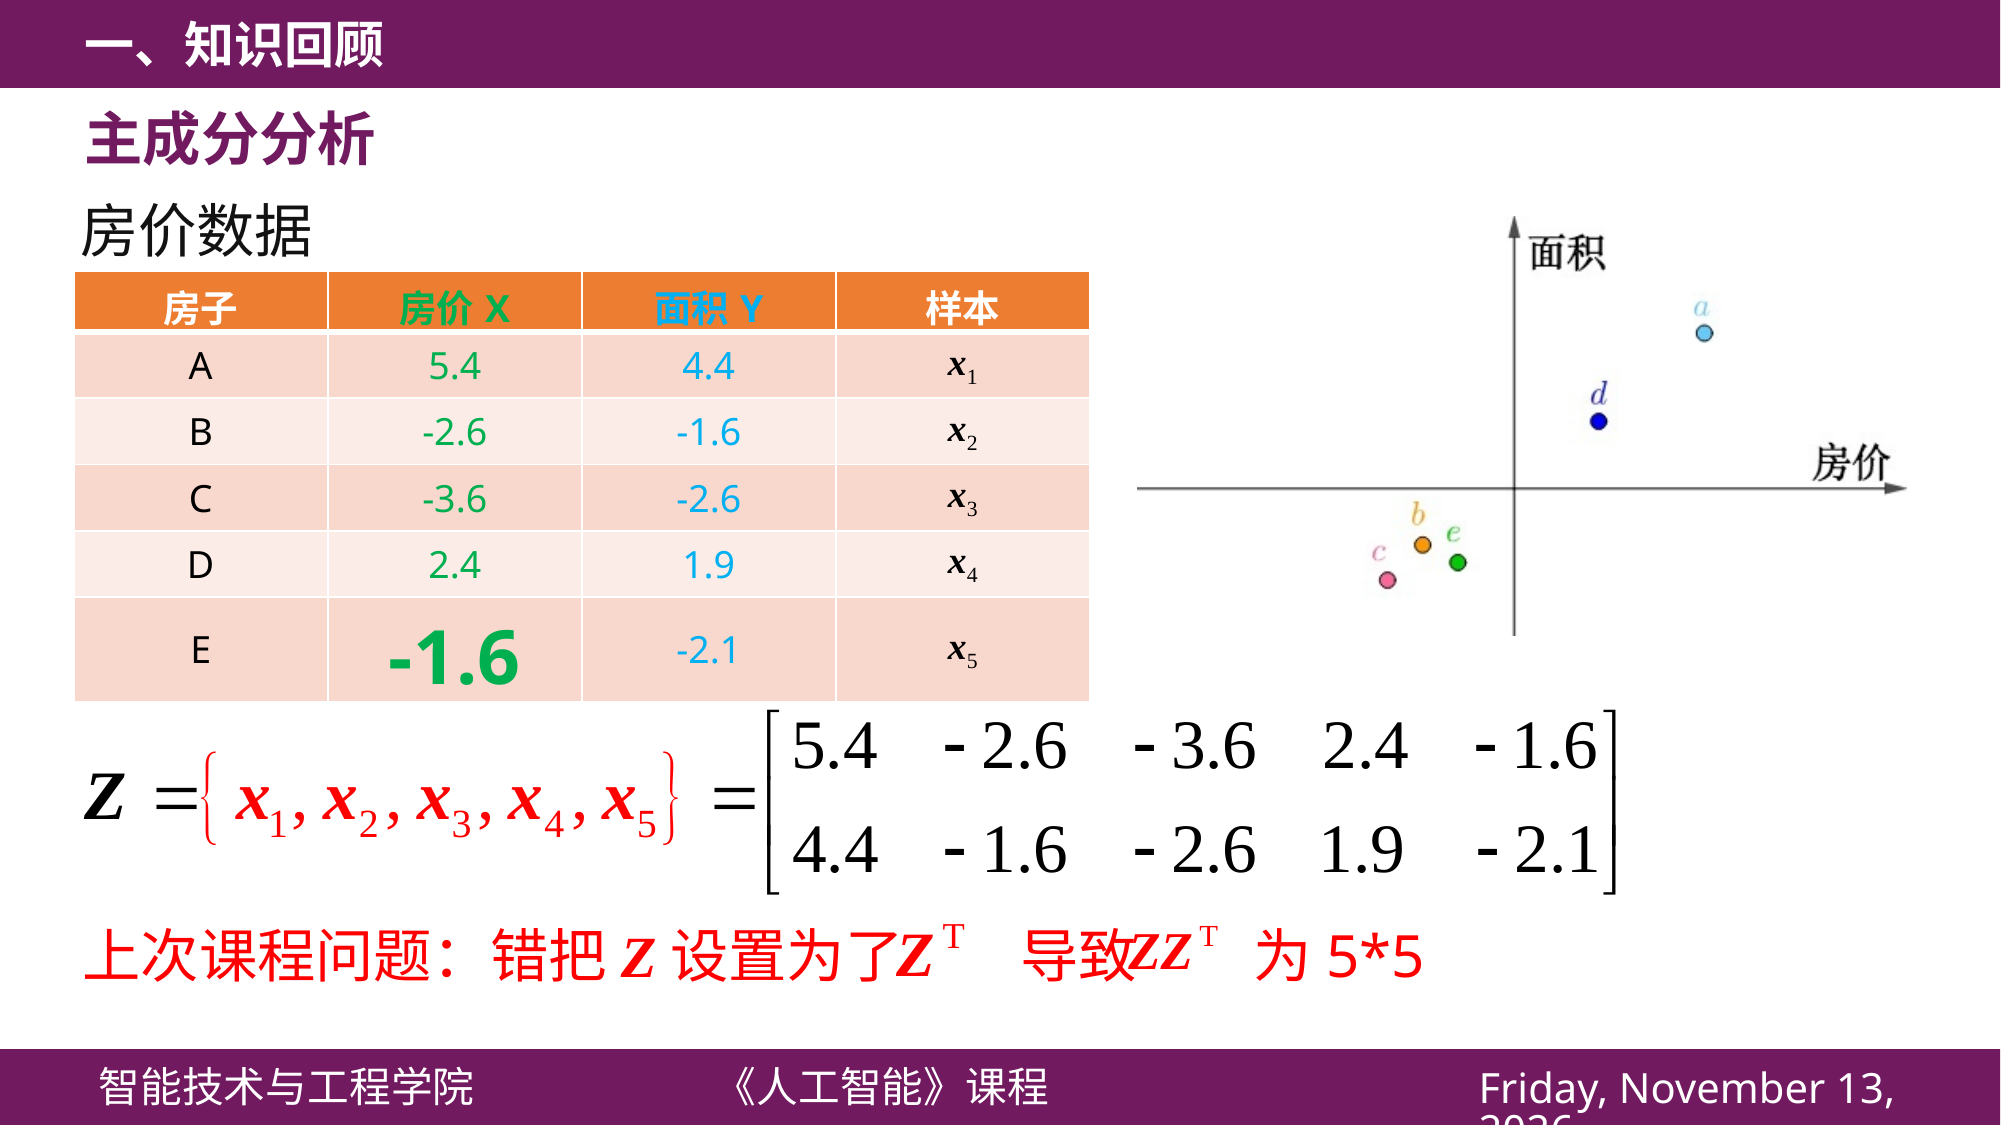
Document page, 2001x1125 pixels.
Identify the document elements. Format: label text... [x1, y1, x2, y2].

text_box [70, 698, 1642, 907]
text_box 上次课程问题：错把Z设置为了 导致 为5*5 [67, 898, 1467, 997]
table_cell 5.4 [329, 335, 581, 397]
text_box 主成分分析 [69, 94, 391, 180]
table_cell 4.4 [583, 335, 835, 397]
table_cell x3 [837, 465, 1089, 530]
table_cell -2.1 [583, 598, 835, 698]
table_cell -3.6 [329, 465, 581, 530]
table_cell -1.6 [583, 399, 835, 464]
table_cell 1.9 [583, 532, 835, 596]
text_box 房价数据 [65, 172, 1000, 272]
table_cell x2 [837, 399, 1089, 464]
table_cell -2.6 [583, 465, 835, 530]
table_header 房子 [75, 272, 327, 329]
table_cell C [75, 465, 327, 530]
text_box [1117, 912, 1229, 979]
table_cell x4 [837, 532, 1089, 596]
table_cell A [75, 335, 327, 397]
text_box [883, 908, 979, 988]
table_cell E [75, 598, 327, 698]
table_cell 2.4 [329, 532, 581, 596]
table_header 面积Y [583, 272, 835, 329]
table_cell -1.6 [329, 598, 581, 698]
picture [1136, 216, 1907, 636]
table_cell x5 [837, 598, 1089, 698]
table_cell x1 [837, 335, 1089, 397]
table_header 样本 [837, 272, 1089, 329]
table_cell -2.6 [329, 399, 581, 464]
table_cell D [75, 532, 327, 596]
table_header 房价X [329, 272, 581, 329]
table_cell B [75, 399, 327, 464]
